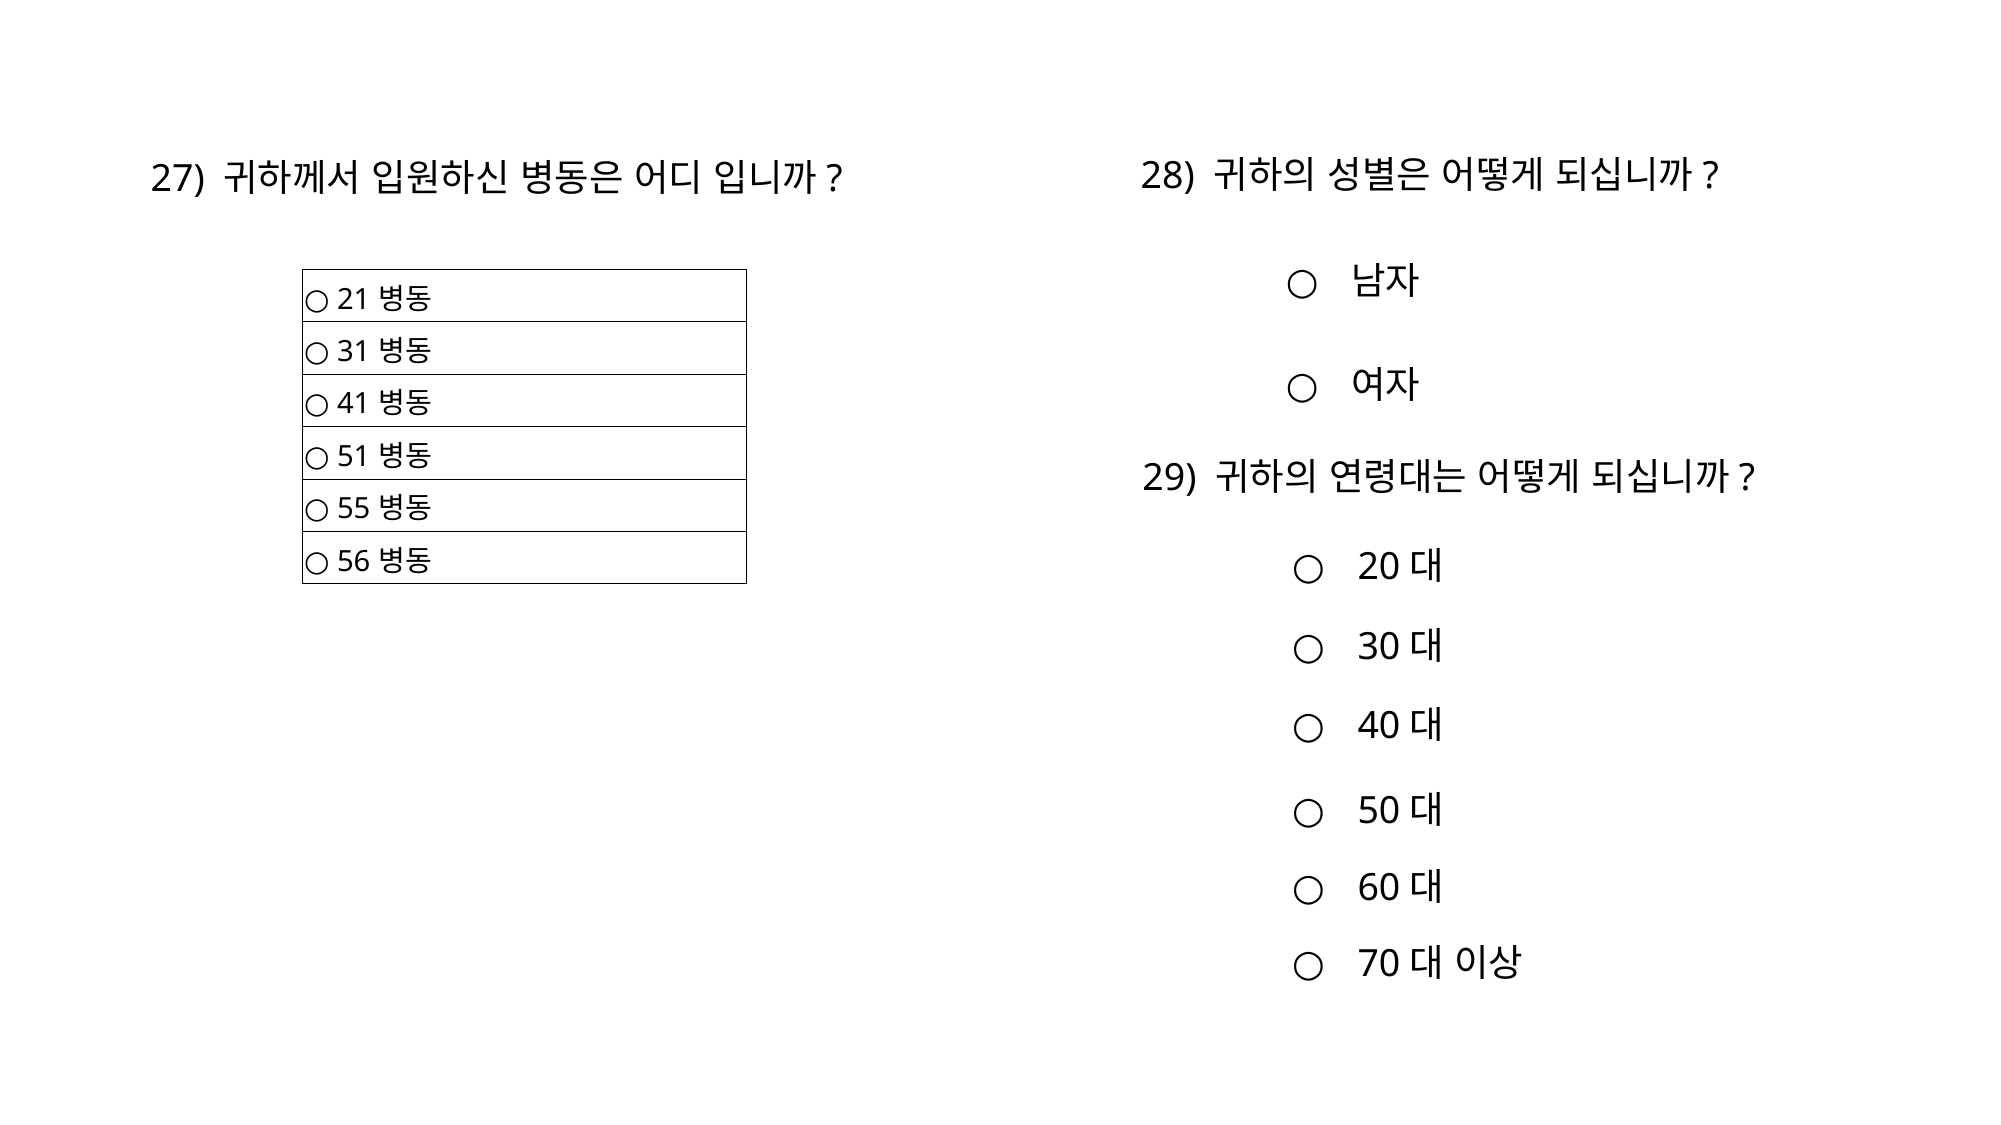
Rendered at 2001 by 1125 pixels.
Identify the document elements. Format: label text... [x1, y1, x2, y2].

text_box ○ [1277, 614, 1340, 674]
table_cell ○ 51병동 [303, 427, 746, 479]
text_box ○ [1277, 693, 1340, 753]
text_box 20대 [1342, 535, 1530, 595]
table_cell ○ 55병동 [303, 480, 746, 531]
text_box ○ [1270, 250, 1334, 310]
table_cell ○ 41병동 [303, 375, 746, 426]
text_box ○ [1270, 353, 1334, 414]
text_box 30대 [1342, 614, 1687, 674]
text_box 50대 [1342, 778, 1687, 839]
text_box 60대 [1342, 855, 1687, 915]
text_box ○ [1277, 535, 1340, 595]
table_cell ○ 56병동 [303, 532, 746, 583]
text_box ○ [1277, 778, 1340, 839]
text_box 40대 [1342, 693, 1530, 753]
text_box ○ [1277, 931, 1340, 992]
text_box 29) 귀하의 연령대는 어떻게 되십니까? [1127, 445, 1771, 506]
text_box 70대 이상 [1342, 931, 1687, 992]
table_header ○ 21병동 [303, 270, 746, 321]
table_cell ○ 31병동 [303, 322, 746, 374]
text_box 여자 [1336, 353, 1480, 414]
text_box 27) 귀하께서 입원하신 병동은 어디 입니까? [135, 146, 858, 207]
text_box 남자 [1336, 250, 1524, 310]
text_box ○ [1277, 855, 1340, 915]
text_box 28) 귀하의 성별은 어떻게 되십니까? [1125, 143, 1734, 204]
